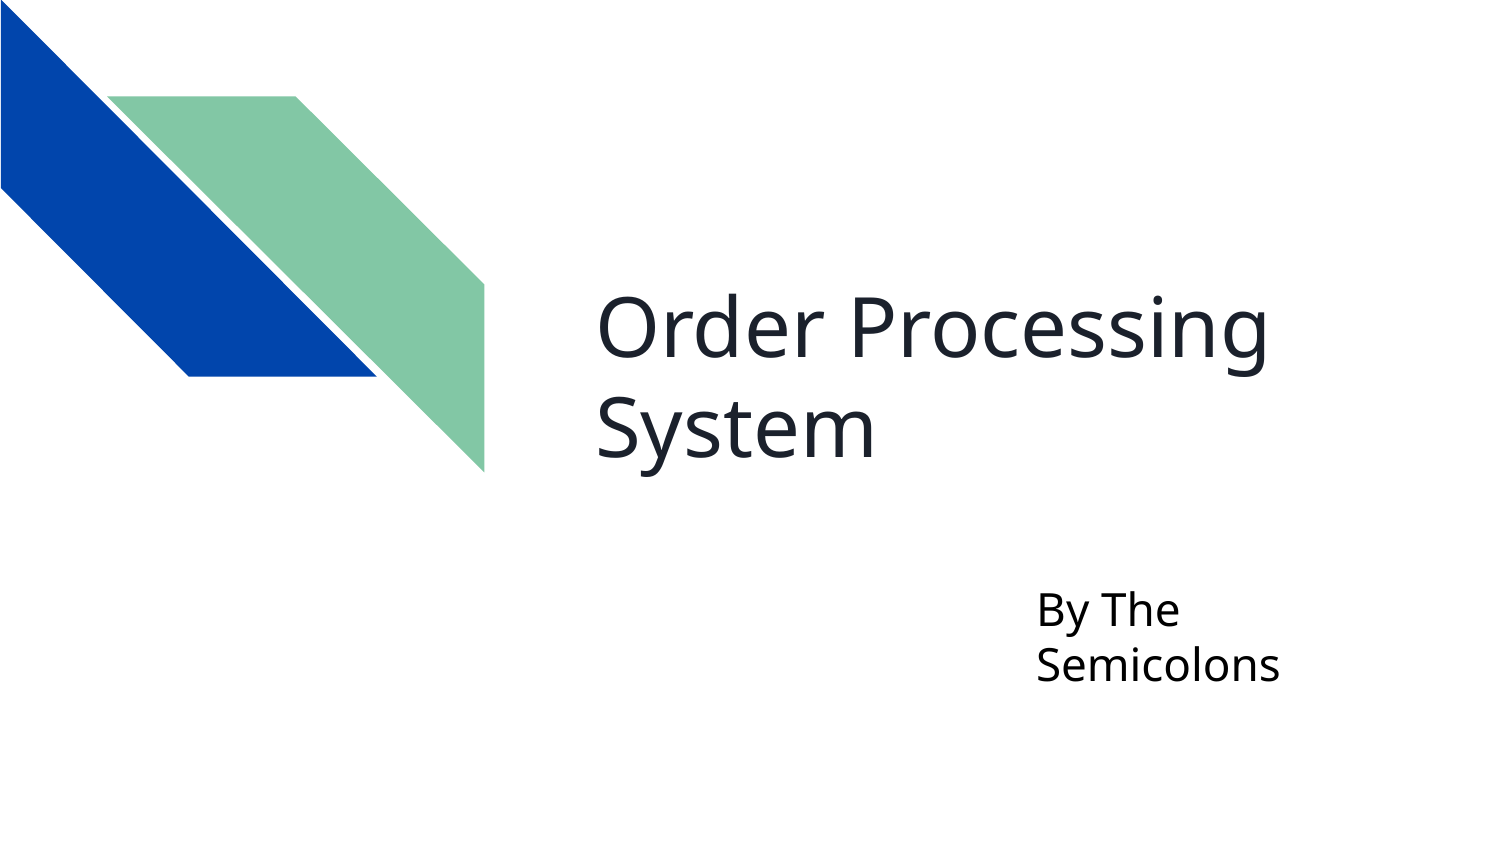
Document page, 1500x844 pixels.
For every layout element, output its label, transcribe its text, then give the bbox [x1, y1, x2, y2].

title Order Processing System [580, 258, 1404, 518]
text_box By The Semicolons [1021, 565, 1447, 706]
